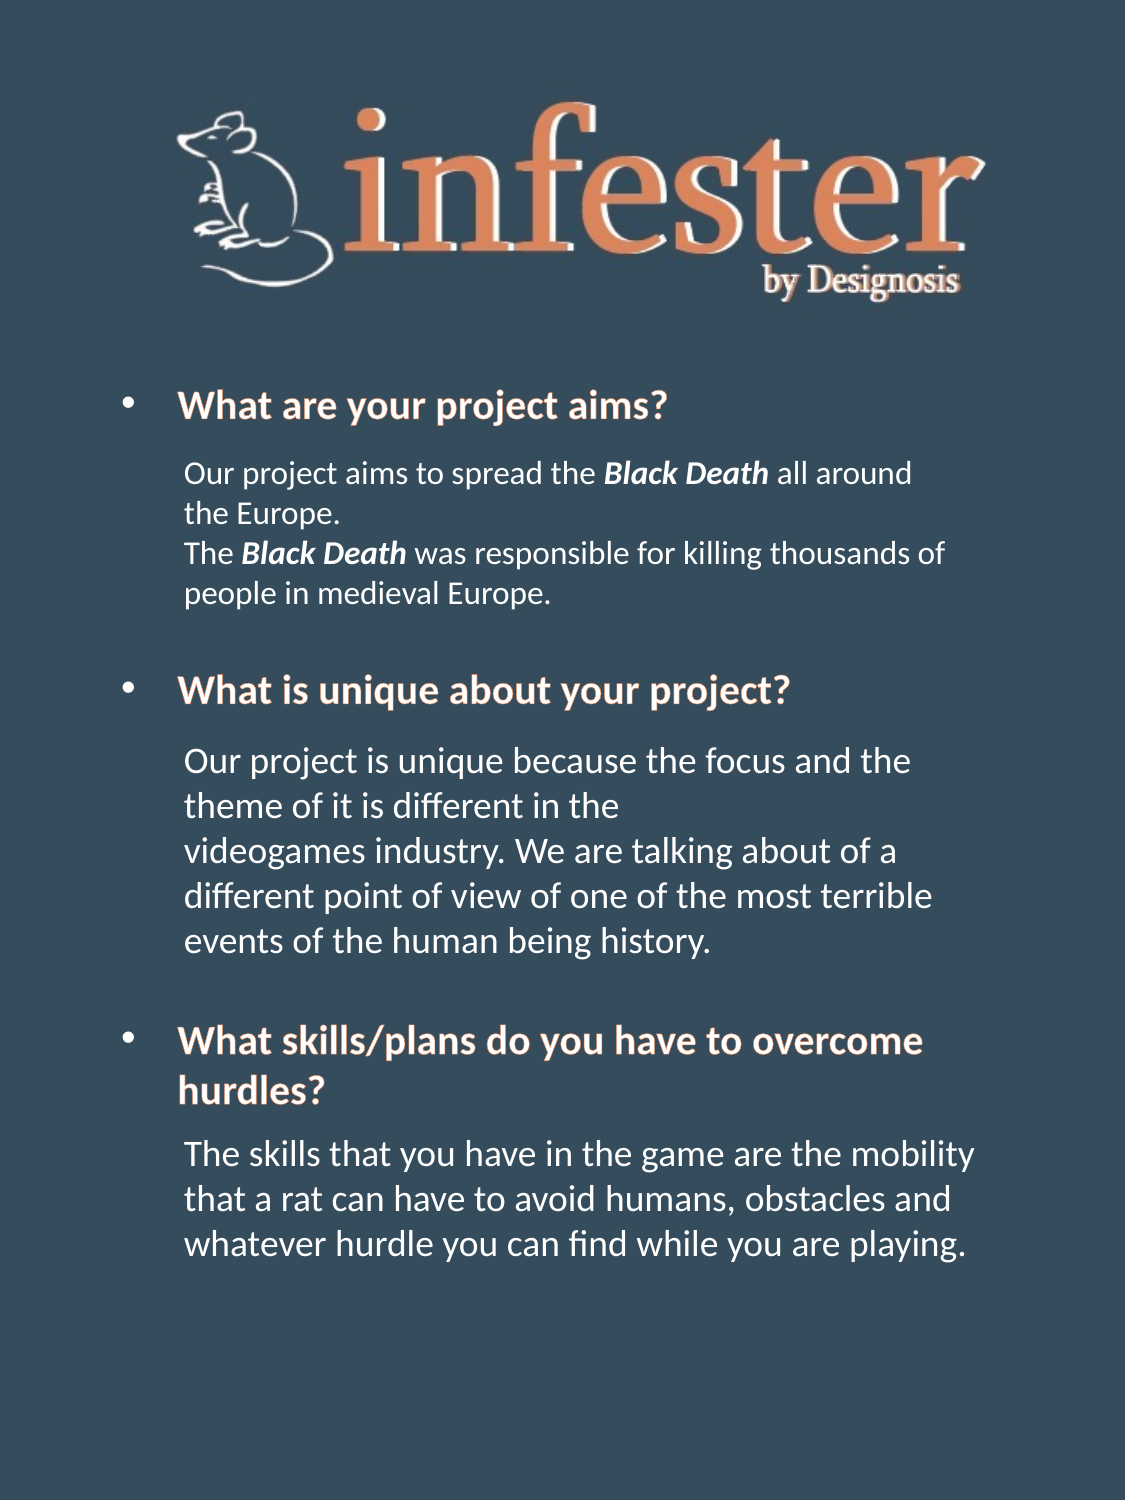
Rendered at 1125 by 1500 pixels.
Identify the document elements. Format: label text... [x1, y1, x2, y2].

text_box What skills/plans do you have to overcome hurdles? [106, 1005, 1030, 1120]
text_box The skills that you have in the game are the mobility that a rat can have to avoid humans, obstacles and whatever hurdle you can find while you are playing. [168, 1121, 1018, 1271]
text_box What is unique about your project? [106, 654, 905, 720]
text_box Our project is unique because the focus and the theme of it is different in the videogames industry. We are talking about of a different point of view of one of the most terrible events of the human being history. [168, 728, 1018, 969]
text_box Our project aims to spread the Black Death all around the Europe. The Black Death was responsible for killing thousands of people in medieval Europe. [168, 443, 1018, 619]
text_box What are your project aims? [106, 369, 779, 435]
picture [0, 82, 1125, 328]
